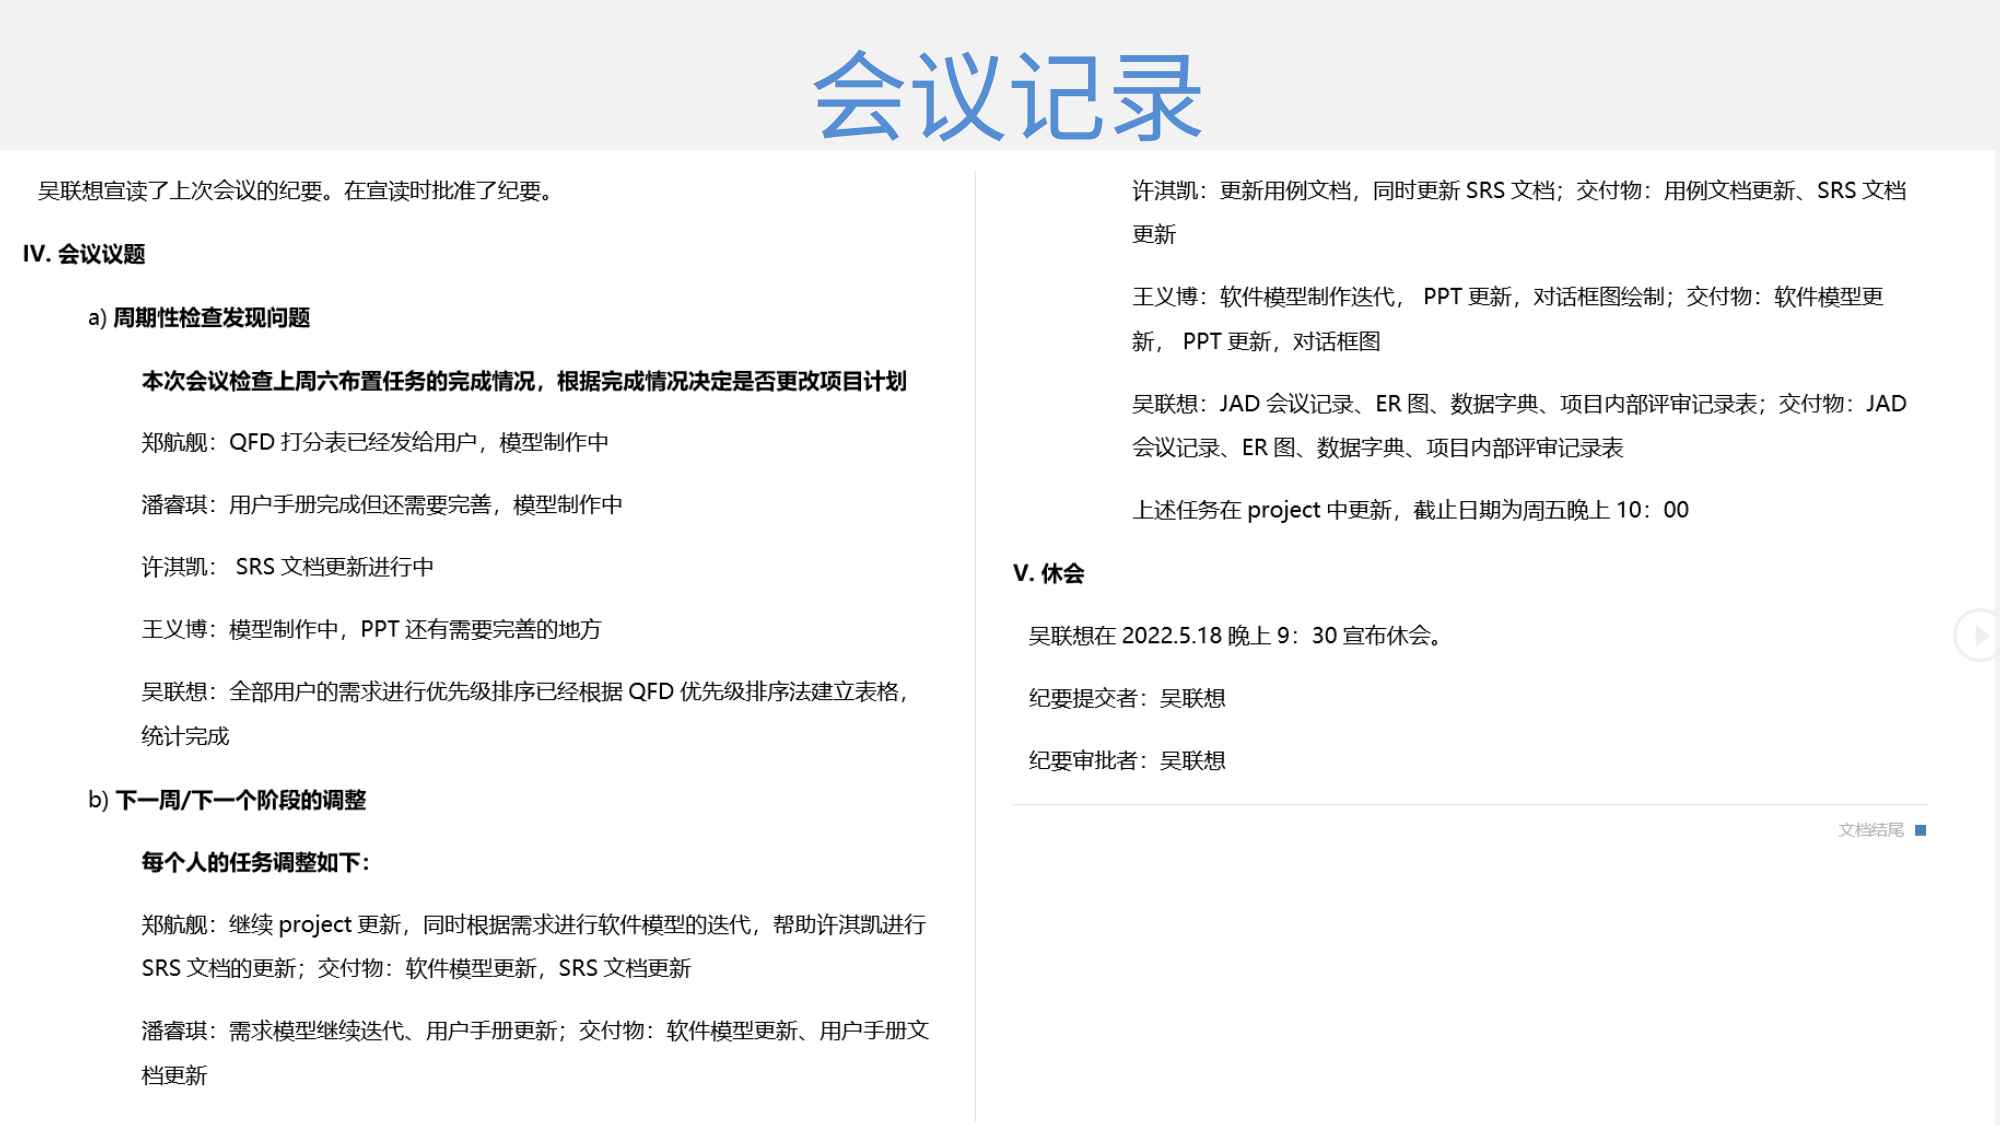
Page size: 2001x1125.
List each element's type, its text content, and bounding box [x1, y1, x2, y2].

title 会议记录 [307, 26, 1709, 148]
picture [0, 150, 1995, 1125]
